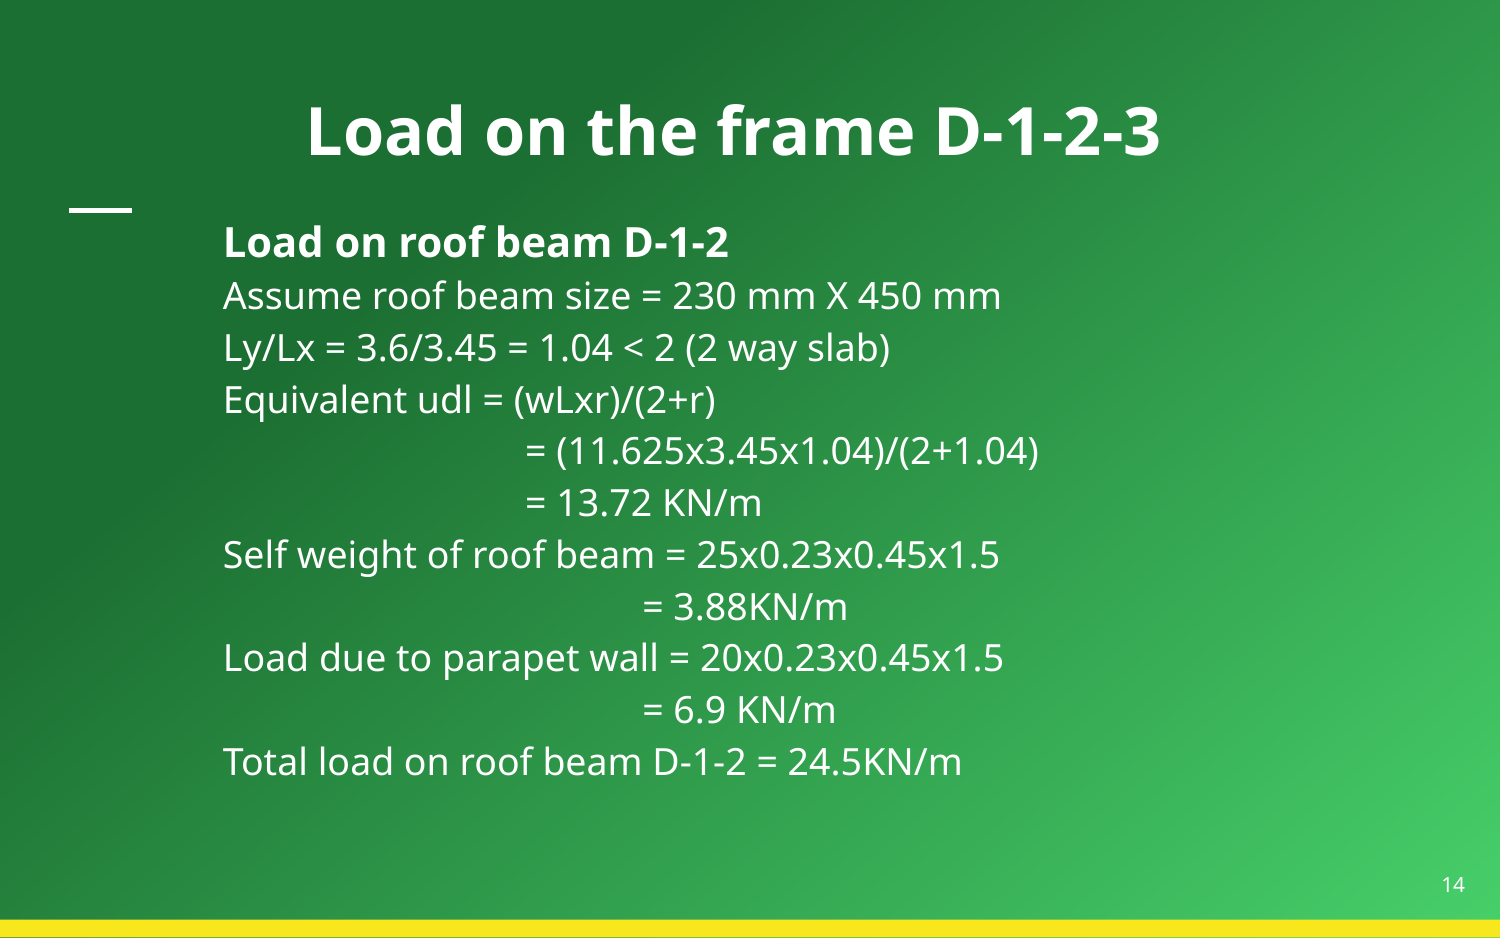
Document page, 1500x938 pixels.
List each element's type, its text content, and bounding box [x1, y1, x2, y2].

list Load on roof beam D-1-2 Assume roof beam size = 230 mm X 450 mm Ly/Lx = 3.6/3.45 = 1.04 < 2 (2 way slab) Equivalent udl = (wLxr)/(2+r) = (11.625x3.45x1.04)/(2+1.04) = 13.72 KN/m Self weight of roof beam = 25x0.23x0.45x1.5 = 3.88KN/m Load due to parapet wall = 20x0.23x0.45x1.5 = 6.9 KN/m Total load on roof beam D-1-2 = 24.5KN/m [189, 192, 1447, 870]
title Load on the frame D-1-2-3 [49, 73, 1448, 191]
slide_number 14 [1389, 849, 1480, 922]
